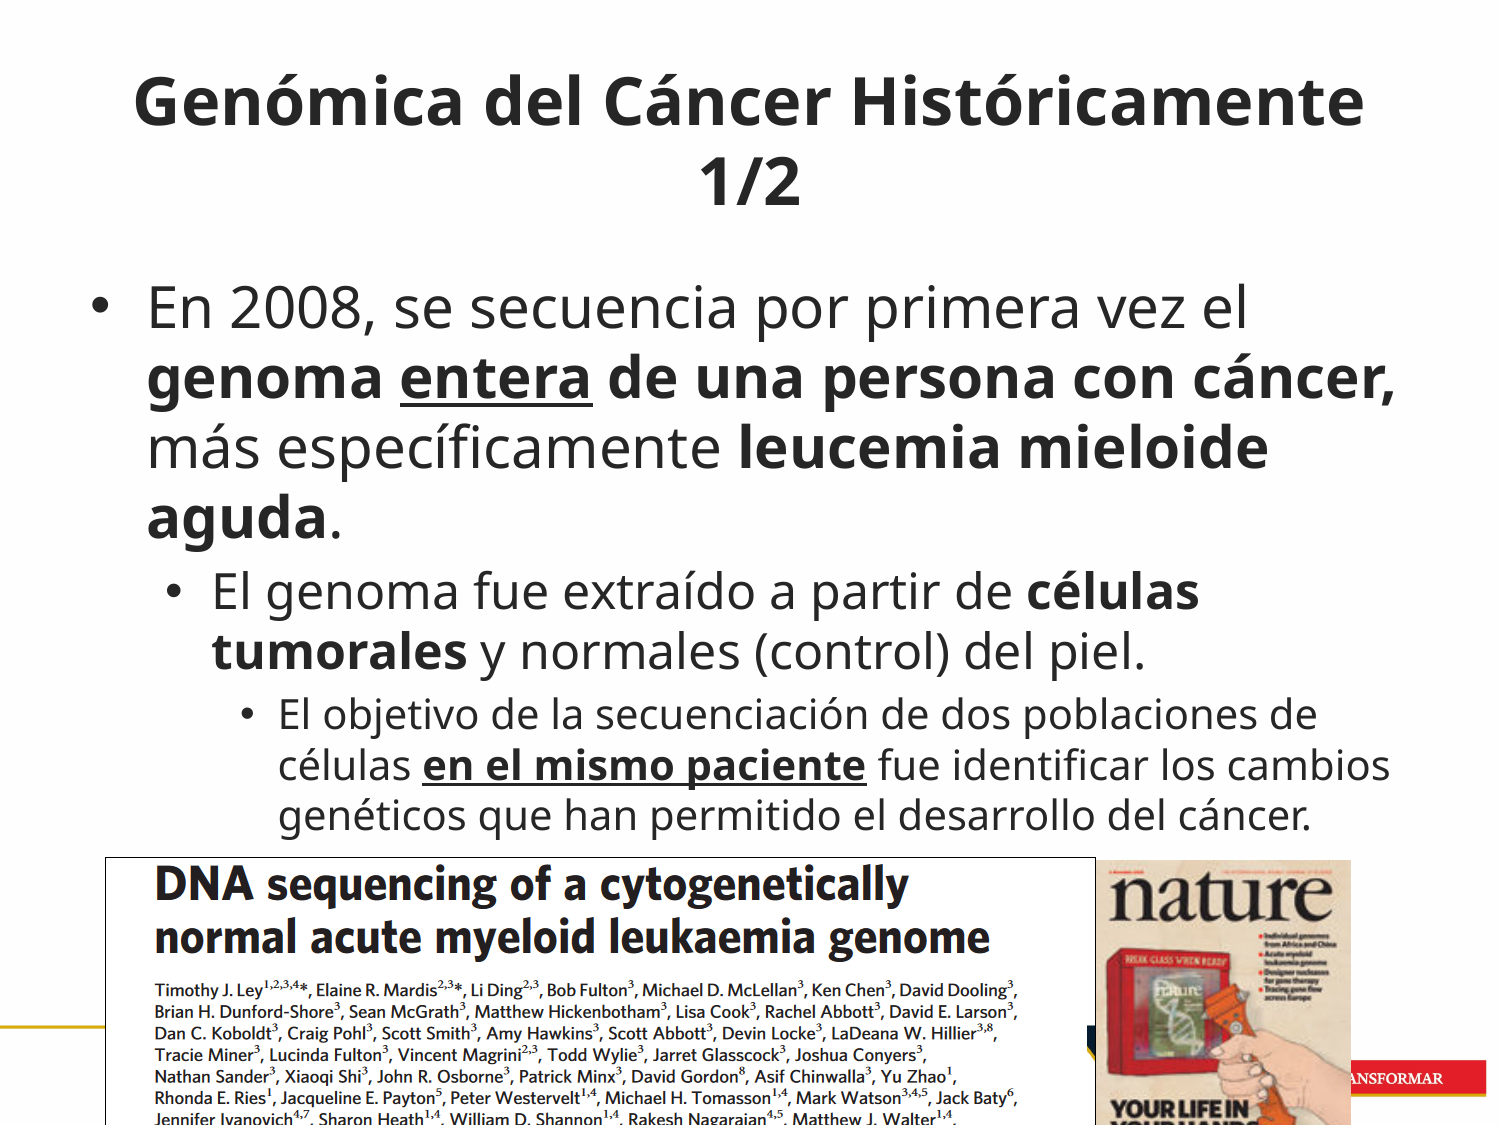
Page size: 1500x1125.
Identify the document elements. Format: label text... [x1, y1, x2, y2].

title Genómica del Cáncer Históricamente 1/2 [75, 45, 1425, 233]
picture [0, 0, 1500, 1125]
list En 2008, se secuencia por primera vez el genoma entera de una persona con cáncer, más específicamente leucemia mieloide aguda. El genoma fue extraído a partir de células tumorales y normales (control) del piel. El objetivo de la secuenciación de dos poblaciones de células en el mismo paciente fue identificar los cambios genéticos que han permitido el desarrollo del cáncer. [75, 262, 1425, 1005]
